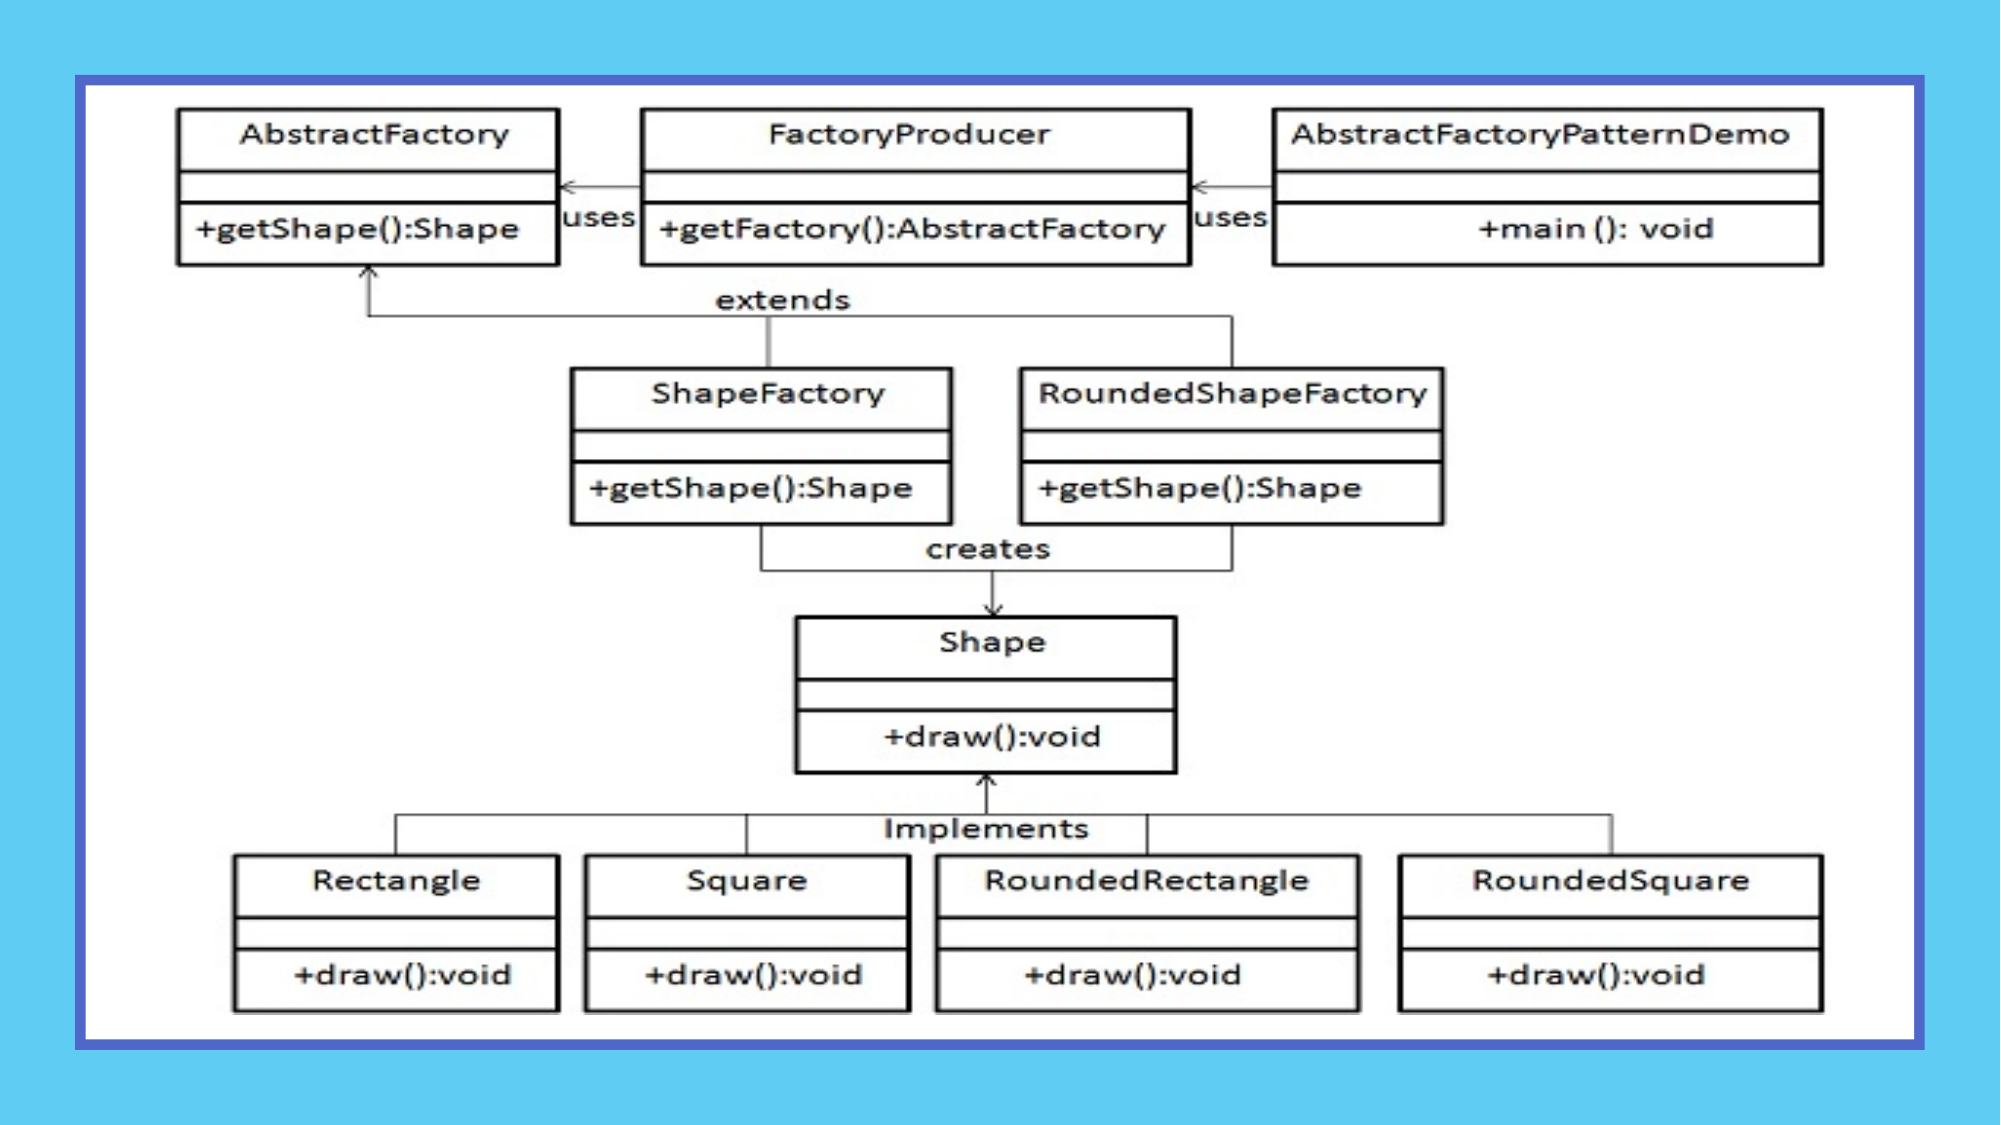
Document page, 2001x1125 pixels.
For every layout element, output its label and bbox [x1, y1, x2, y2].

text_box [0, 0, 2000, 1125]
text_box [84, 84, 1916, 1041]
text_box [74, 74, 1926, 1051]
picture [169, 104, 1834, 1016]
